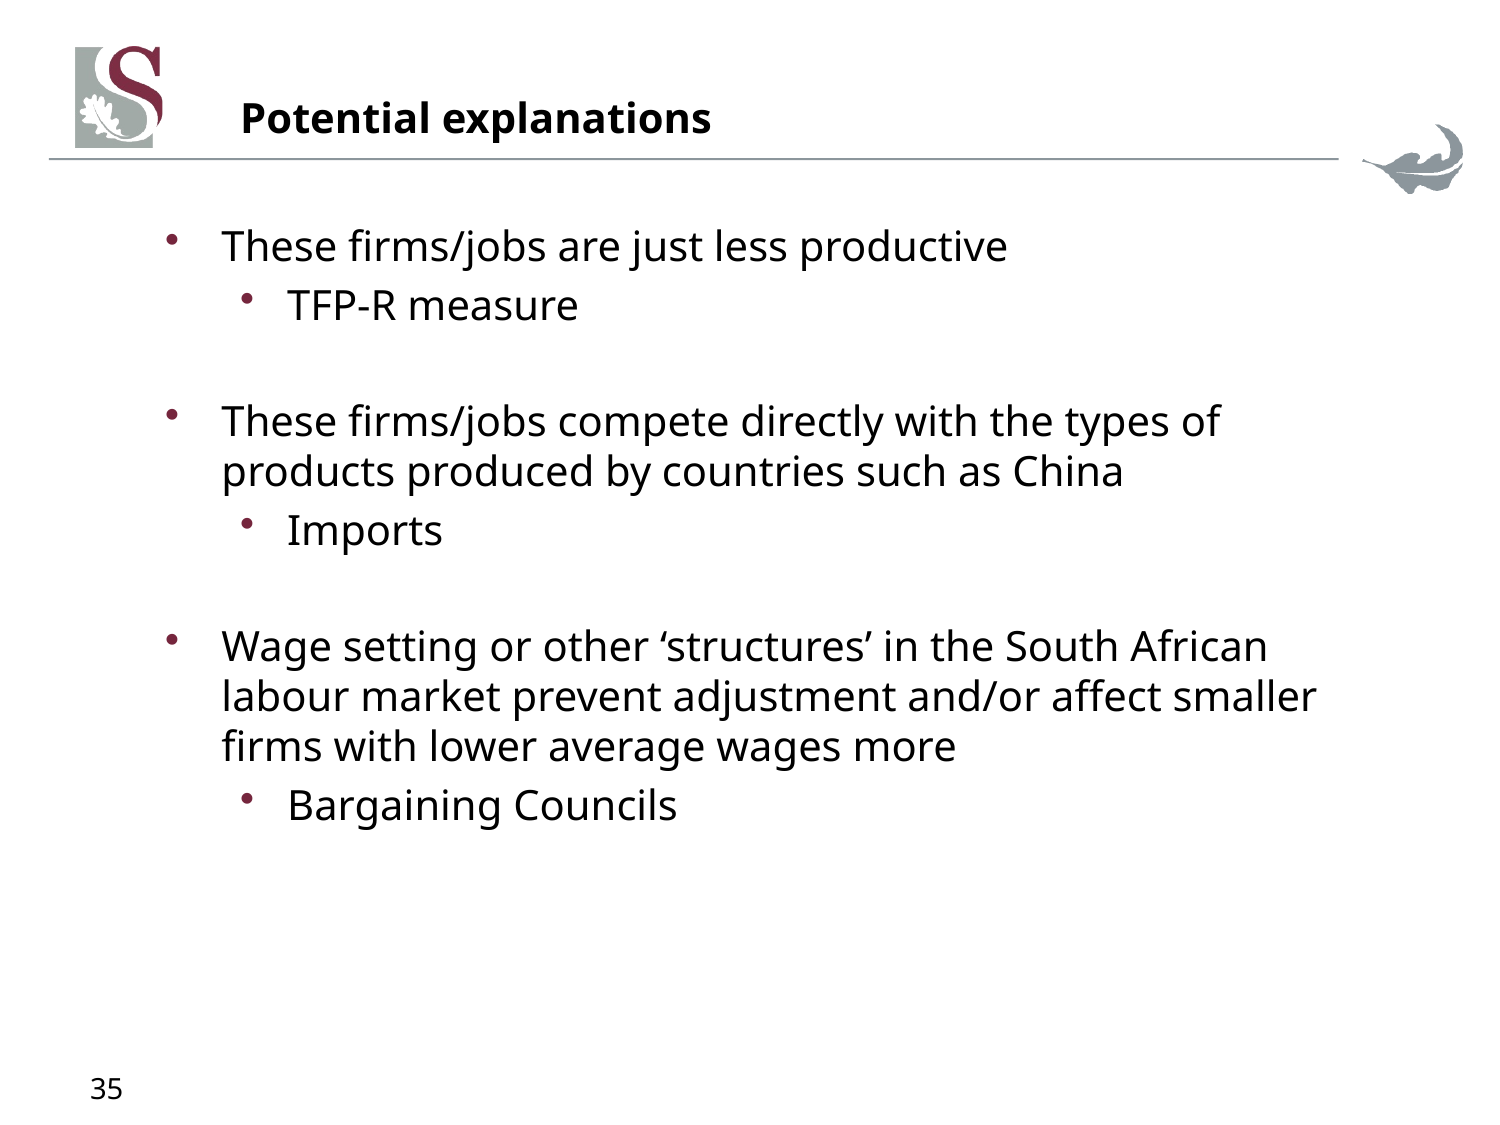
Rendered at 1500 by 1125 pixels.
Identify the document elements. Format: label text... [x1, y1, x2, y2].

title Potential explanations [224, 74, 1326, 151]
picture [75, 46, 163, 148]
slide_number 35 [75, 1062, 388, 1125]
picture [1362, 124, 1463, 194]
list These firms/jobs are just less productive TFP-R measure These firms/jobs compete directly with the types of products produced by countries such as China Imports Wage setting or other ‘structures’ in the South African labour market prevent adjustment and/or affect smaller firms with lower average wages more Bargaining Councils [149, 212, 1376, 1063]
